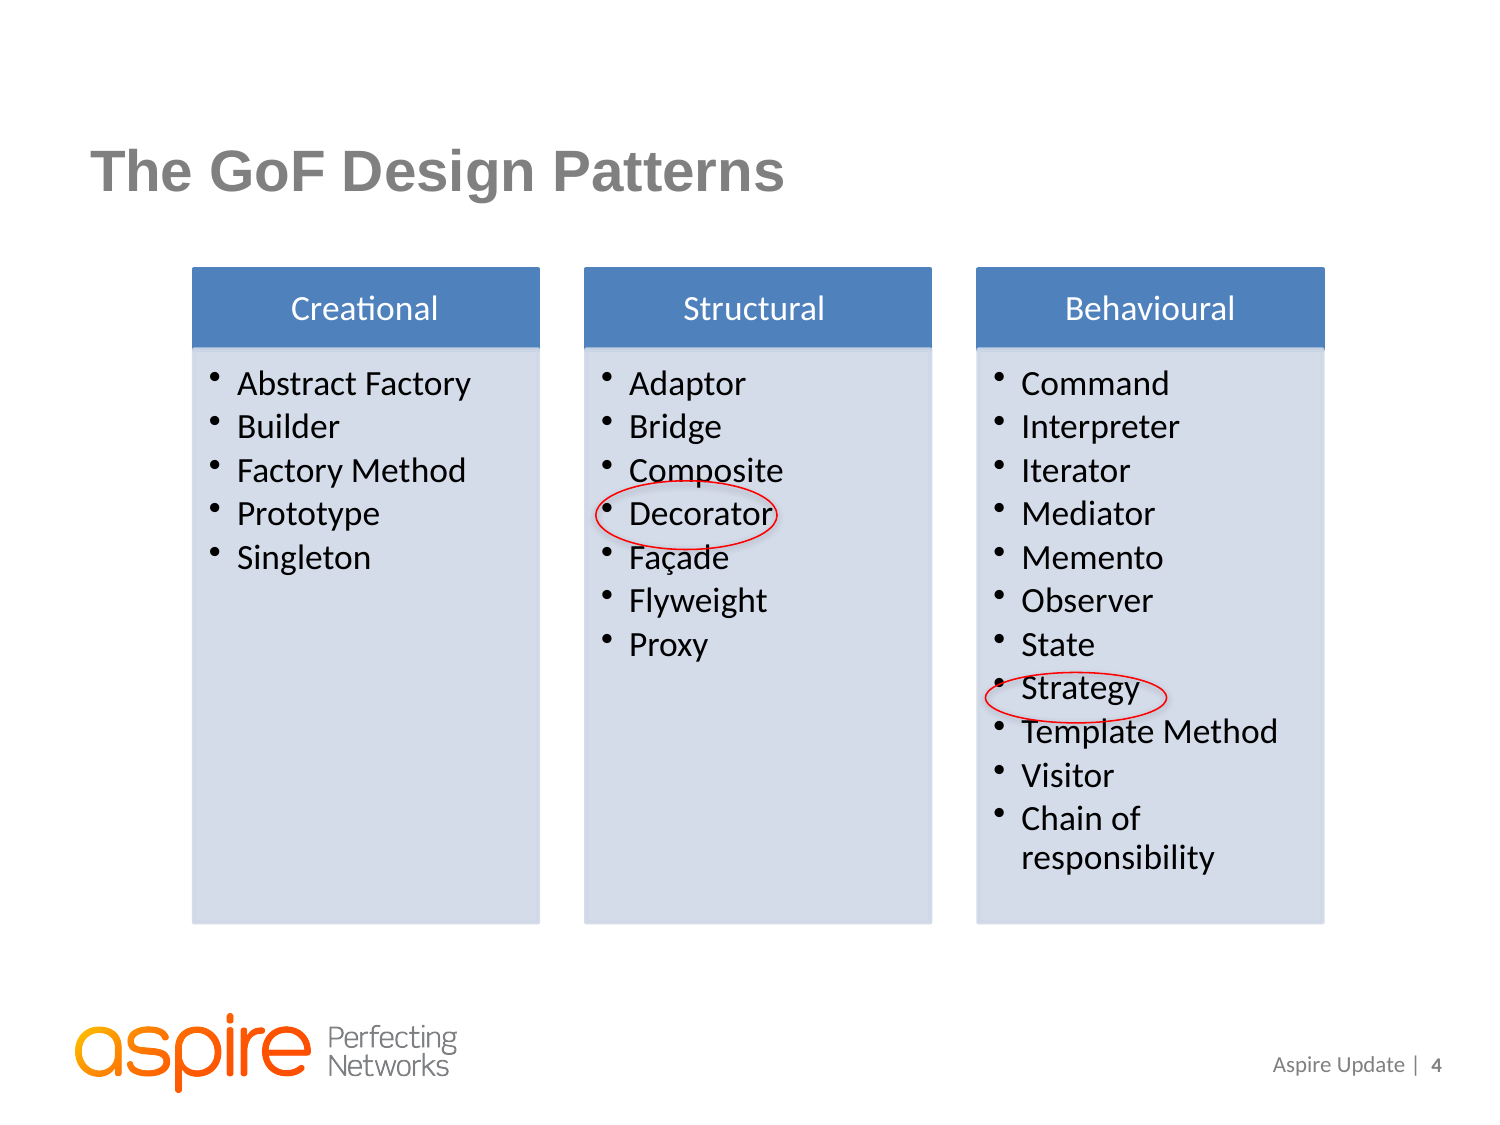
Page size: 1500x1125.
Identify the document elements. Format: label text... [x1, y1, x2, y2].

picture [75, 1013, 457, 1093]
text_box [193, 262, 1324, 930]
title The GoF Design Patterns [74, 118, 1016, 220]
